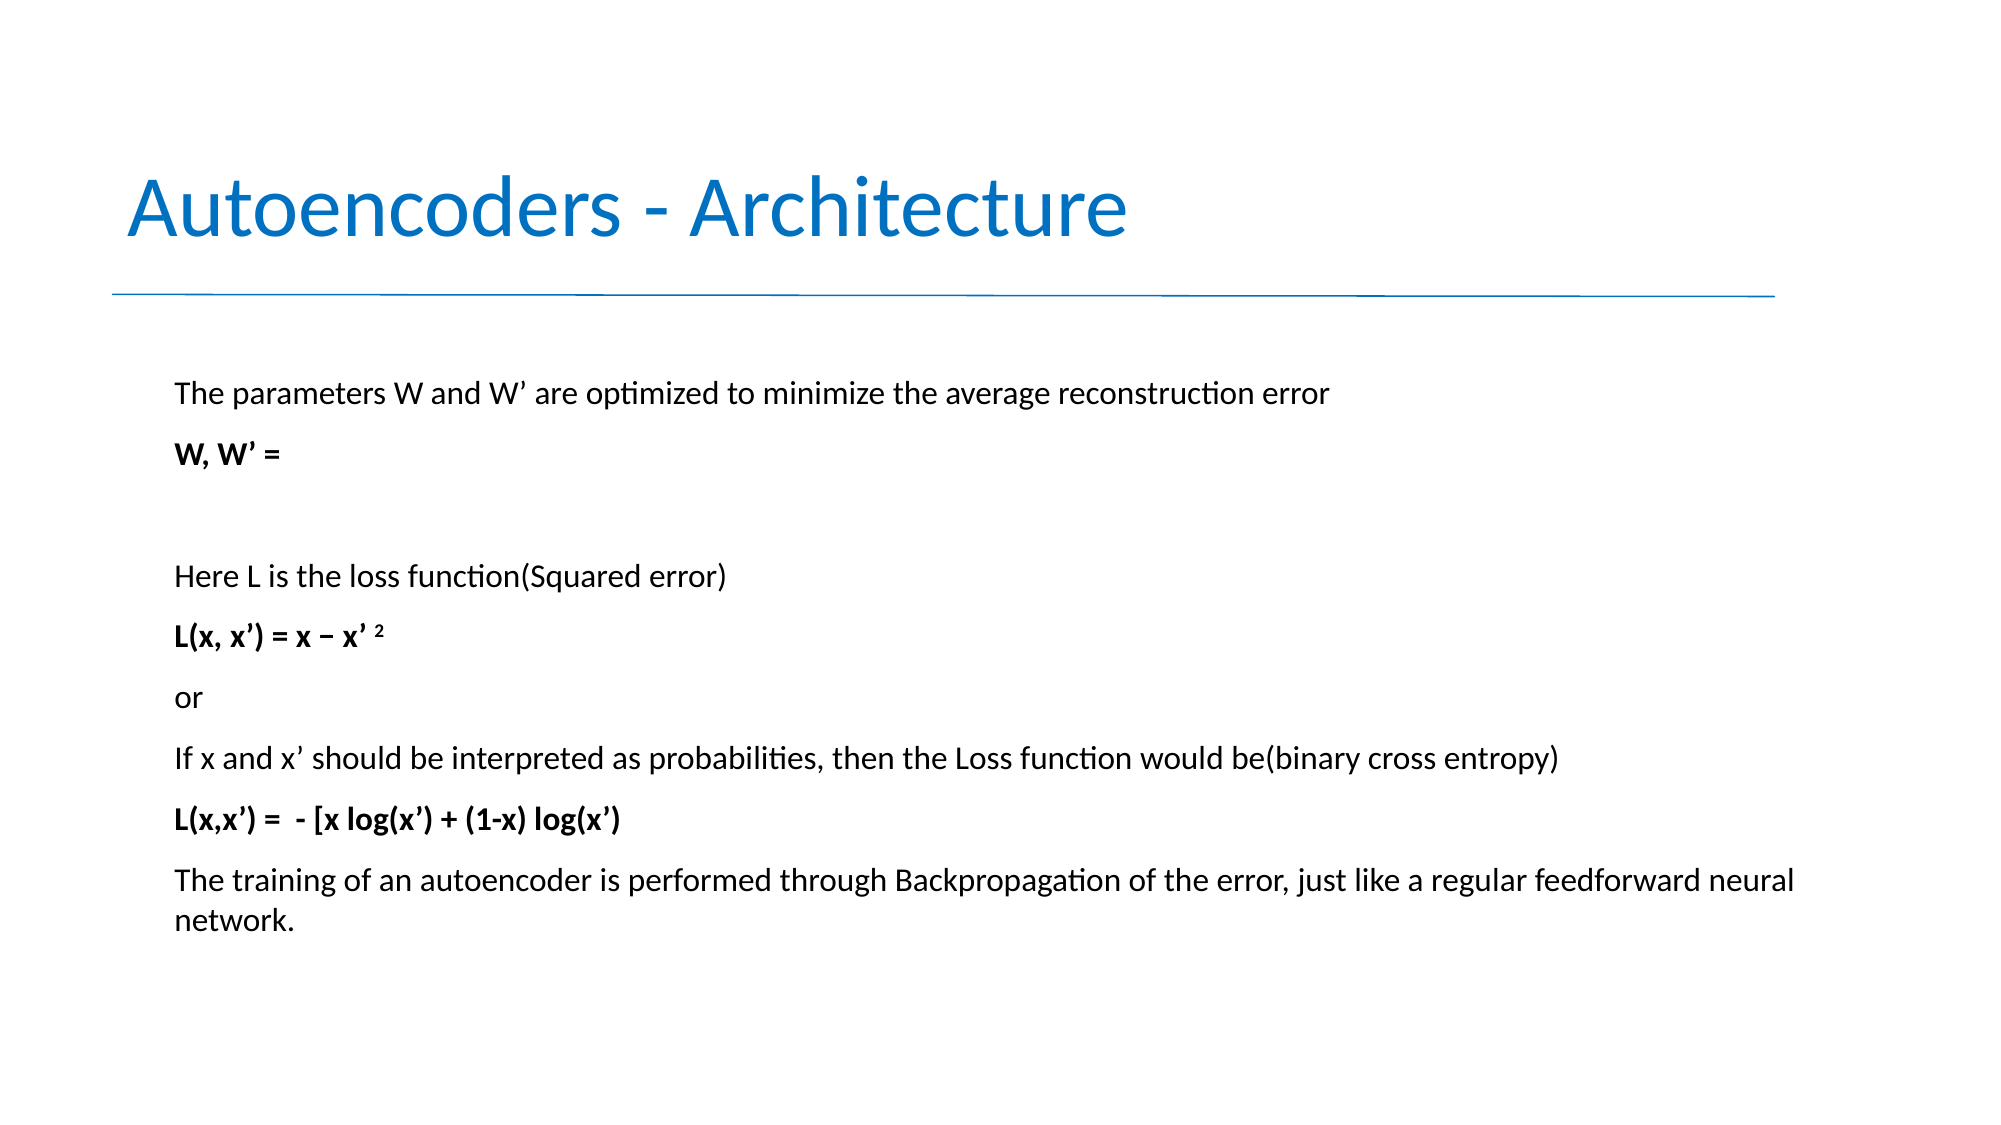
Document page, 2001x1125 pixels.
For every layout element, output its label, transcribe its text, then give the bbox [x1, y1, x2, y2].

text_box Autoencoders - Architecture [112, 107, 1775, 294]
list Agenda [112, 351, 962, 950]
